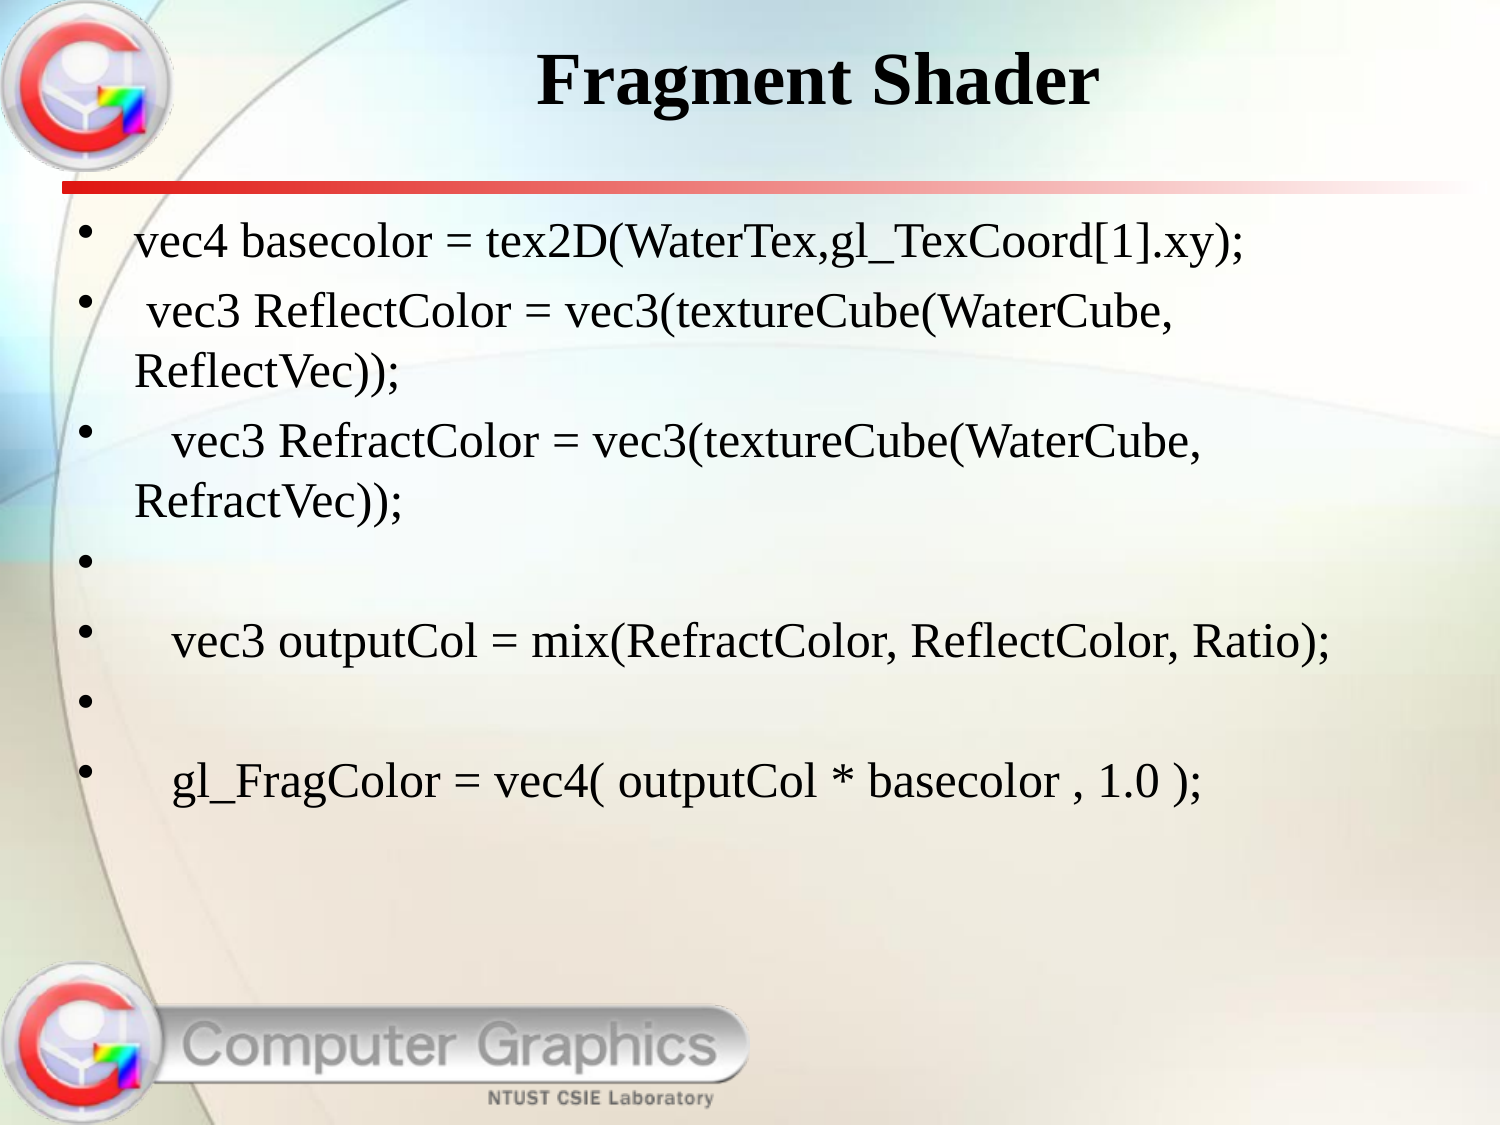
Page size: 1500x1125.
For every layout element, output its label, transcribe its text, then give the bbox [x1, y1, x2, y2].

title Fragment Shader [174, 12, 1463, 138]
list vec4 basecolor = tex2D(WaterTex,gl_TexCoord[1].xy); vec3 ReflectColor = vec3(textureCube(WaterCube, ReflectVec)); vec3 RefractColor = vec3(textureCube(WaterCube, RefractVec)); vec3 outputCol = mix(RefractColor, ReflectColor, Ratio); gl_FragColor = vec4( outputCol * basecolor , 1.0 ); [62, 199, 1463, 1001]
picture [0, 0, 1500, 1125]
